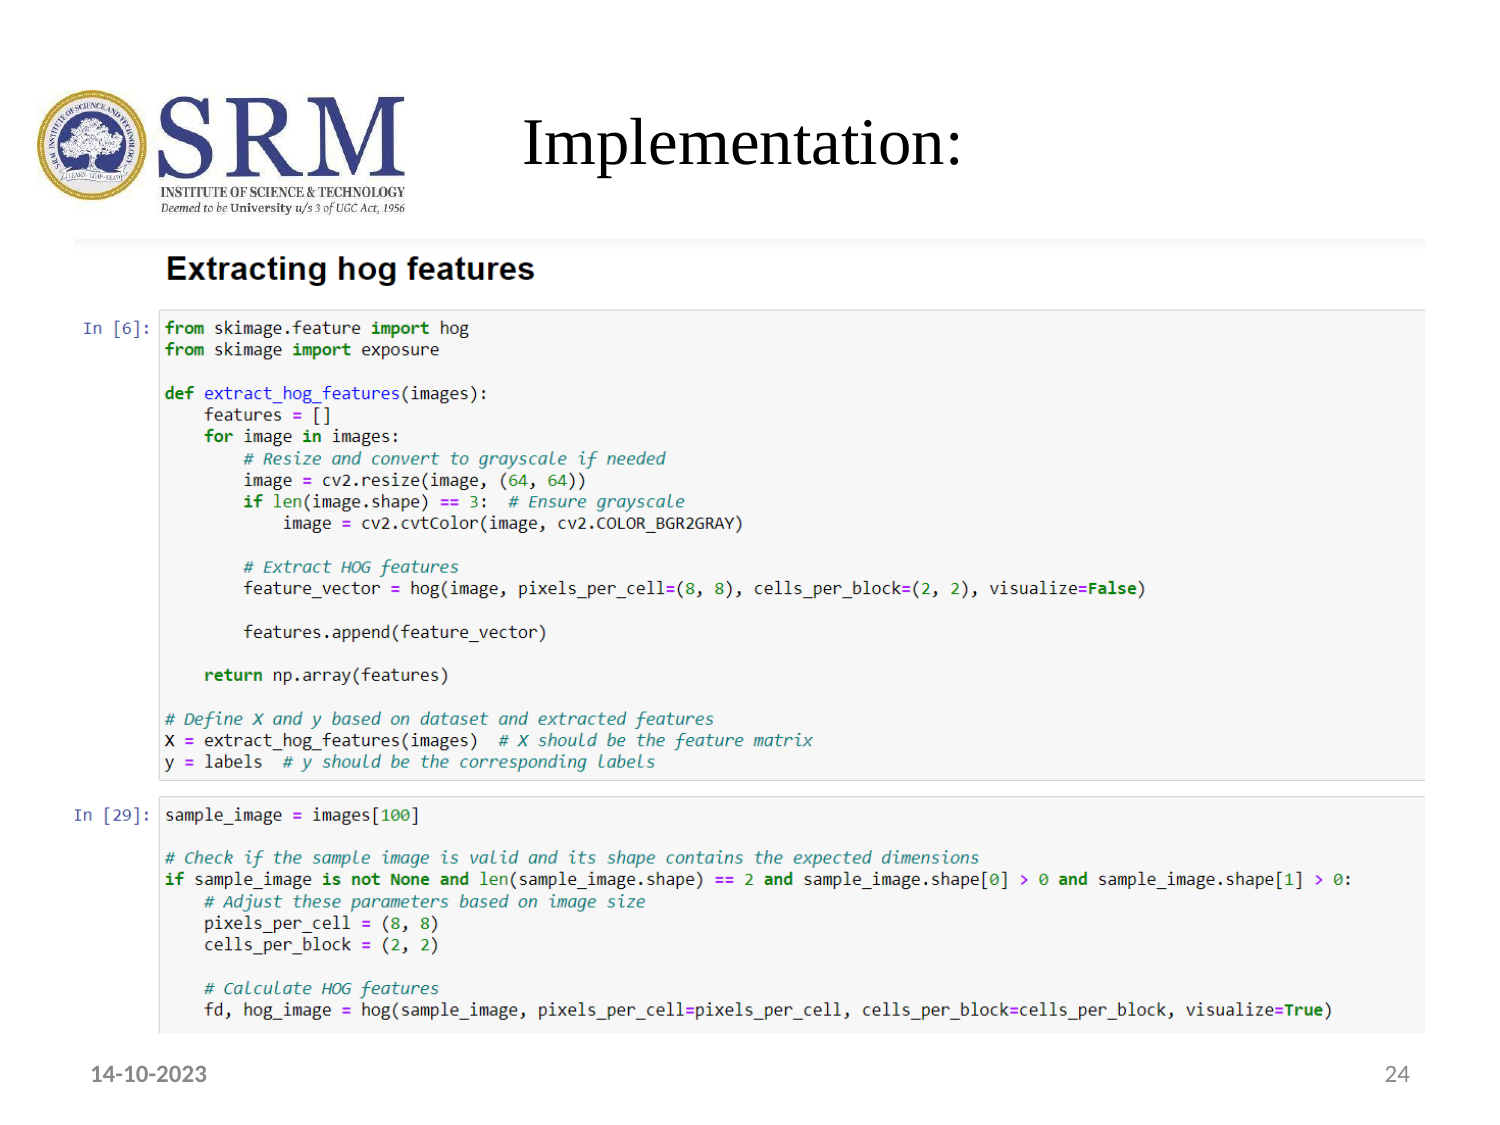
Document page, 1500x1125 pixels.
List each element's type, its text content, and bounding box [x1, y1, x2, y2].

slide_number 24 [1074, 1042, 1425, 1103]
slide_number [75, 1042, 425, 1103]
picture [37, 90, 405, 215]
picture [74, 239, 1425, 1034]
list Implementation: [474, 90, 1026, 215]
